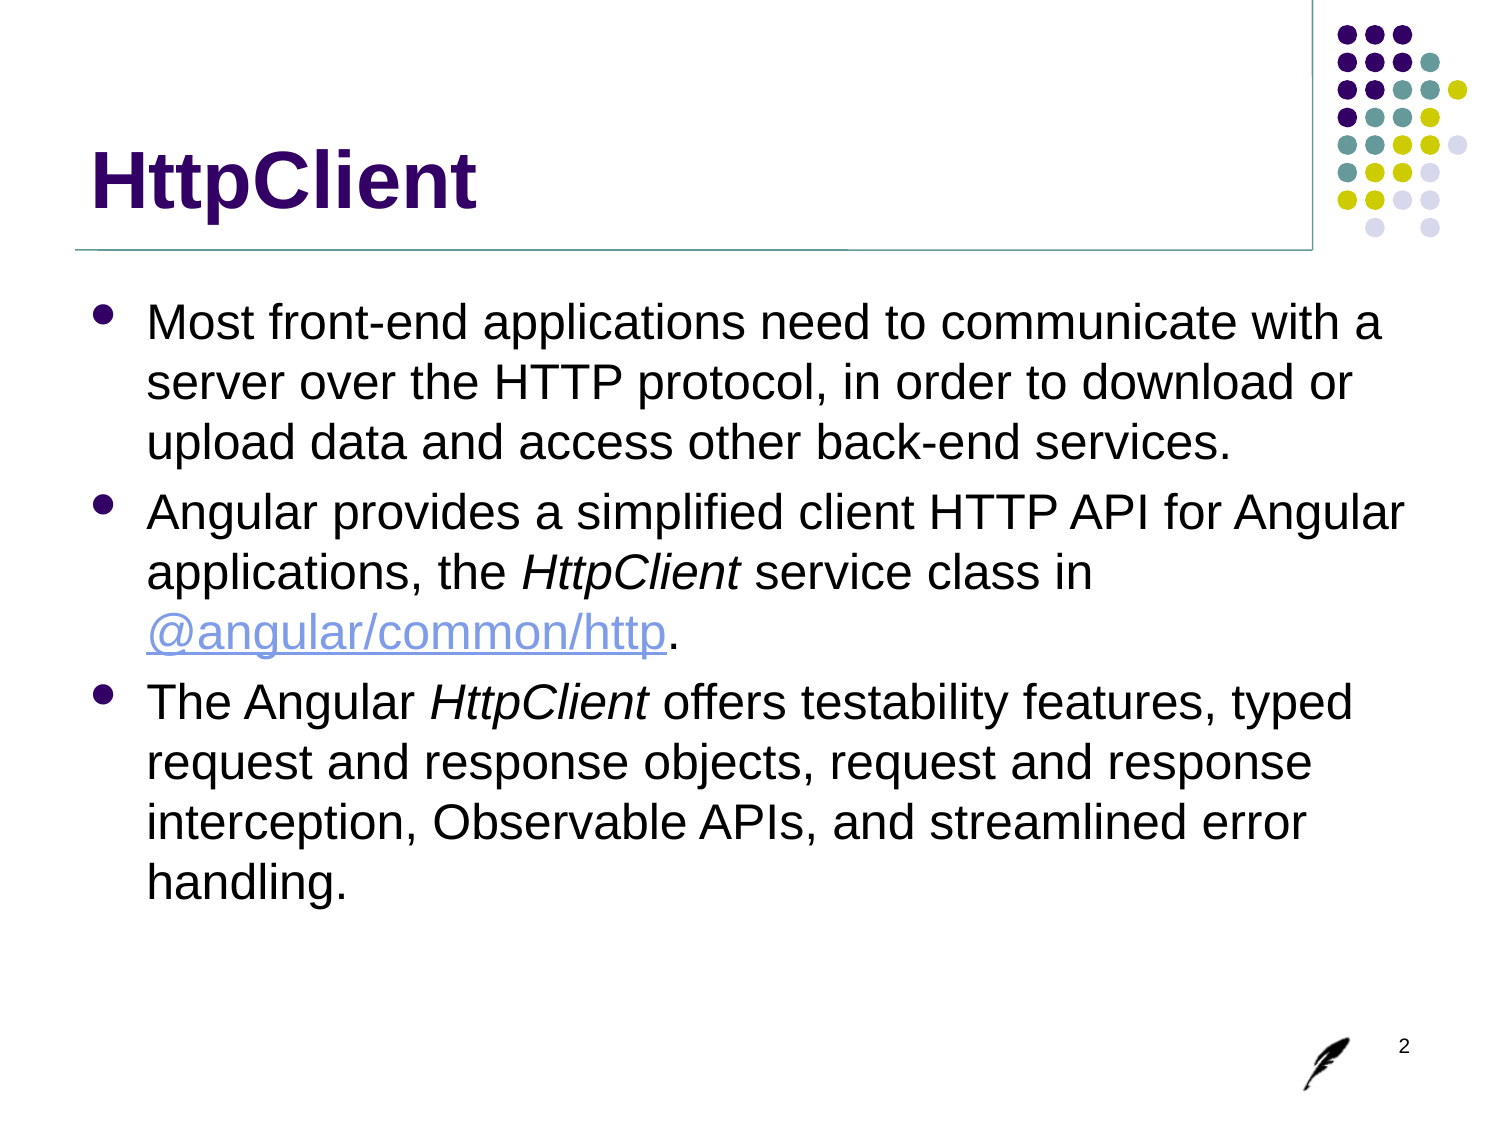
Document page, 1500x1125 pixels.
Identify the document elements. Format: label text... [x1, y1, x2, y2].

title HttpClient [75, 20, 1313, 233]
list Most front-end applications need to communicate with a server over the HTTP protocol, in order to download or upload data and access other back-end services. Angular provides a simplified client HTTP API for Angular applications, the HttpClient service class in @angular/common/http. The Angular HttpClient offers testability features, typed request and response objects, request and response interception, Observable APIs, and streamlined error handling. [75, 282, 1425, 1006]
slide_number 2 [1074, 1025, 1425, 1100]
